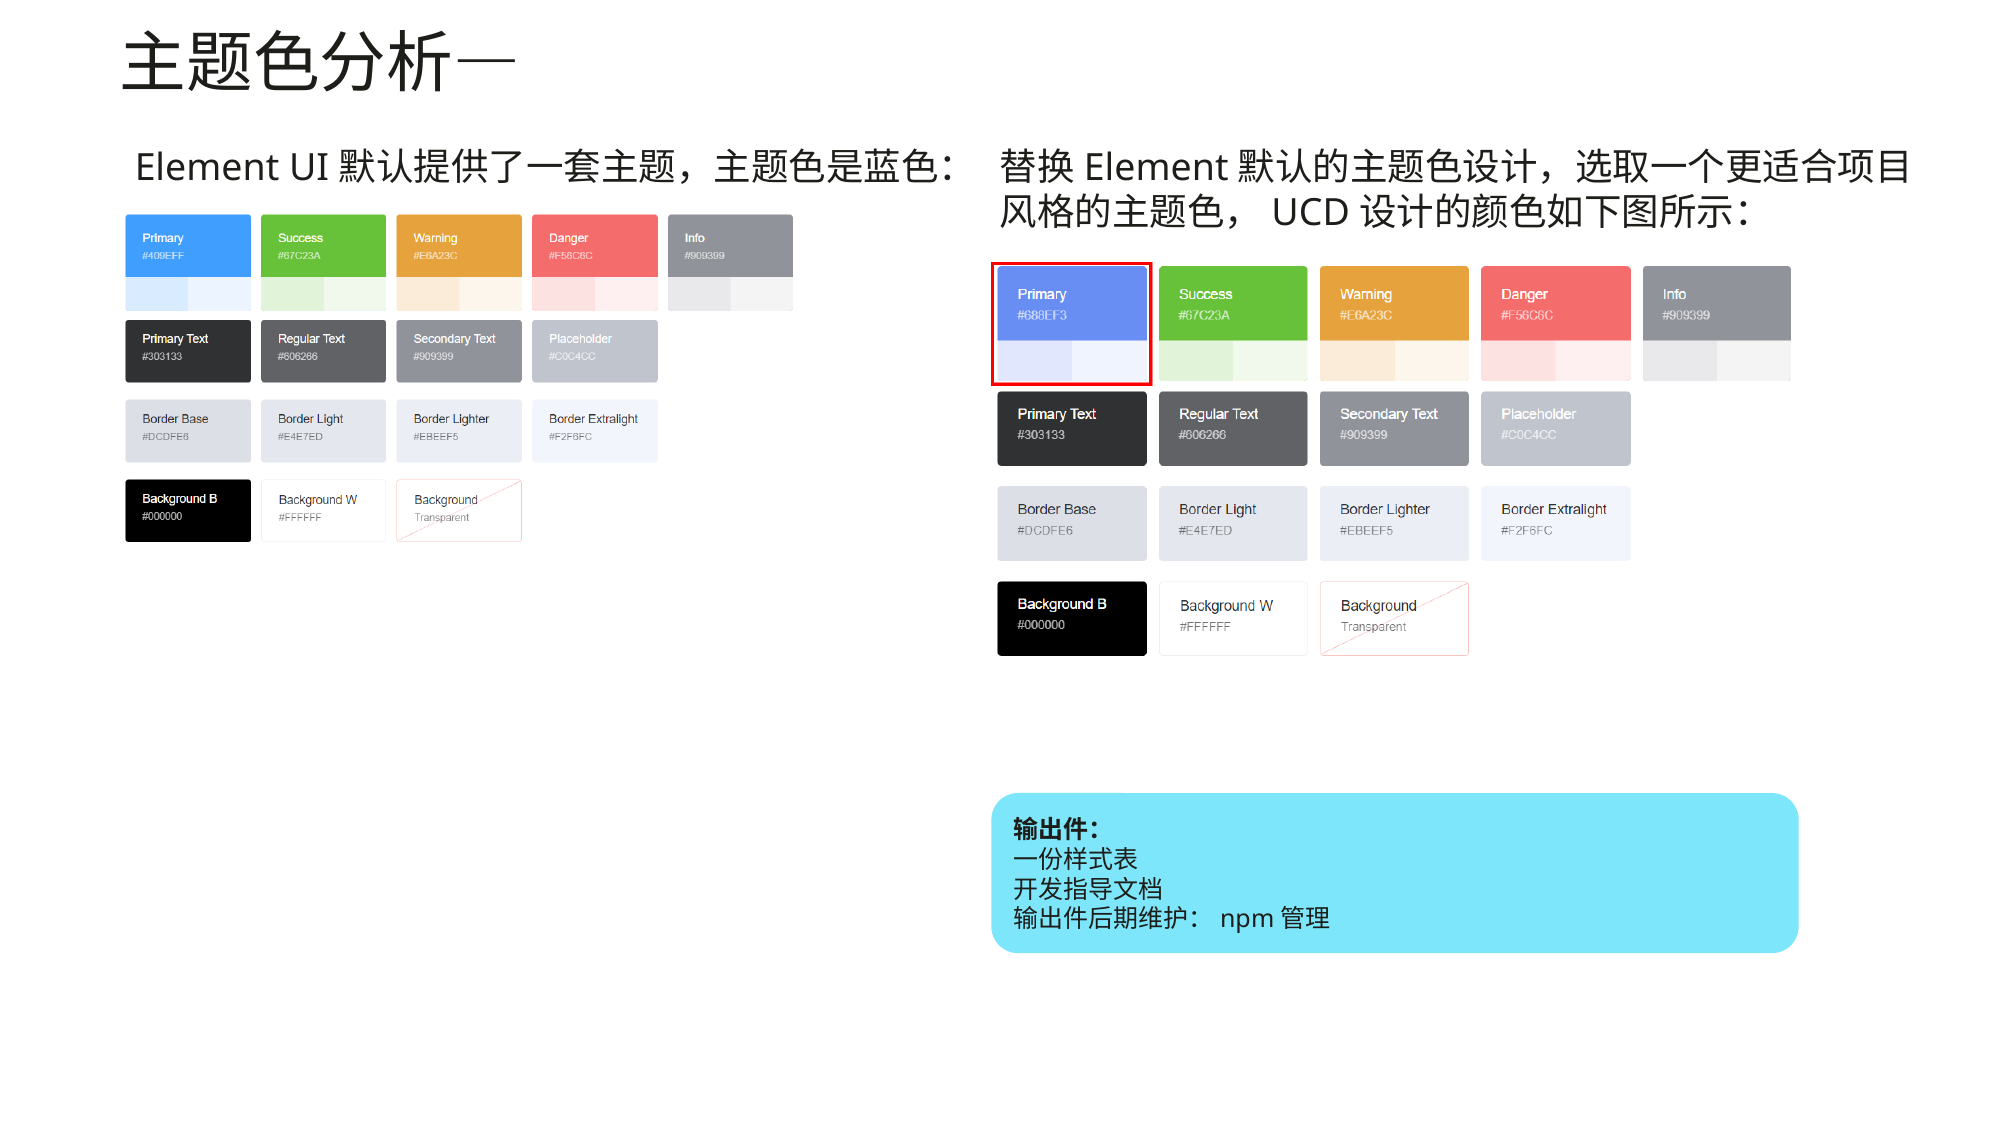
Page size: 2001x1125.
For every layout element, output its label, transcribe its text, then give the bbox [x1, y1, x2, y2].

text_box 替换Element默认的主题色设计，选取一个更适合项目 风格的主题色，UCD设计的颜色如下图所示： [985, 135, 1928, 241]
picture [119, 210, 796, 550]
subtitle 主题色分析— [119, 27, 1882, 122]
picture [988, 260, 1799, 666]
text_box 输出件： 一份样式表 开发指导文档 输出件后期维护：npm管理 [990, 791, 1800, 955]
text_box Element UI默认提供了一套主题，主题色是蓝色： [119, 135, 985, 196]
